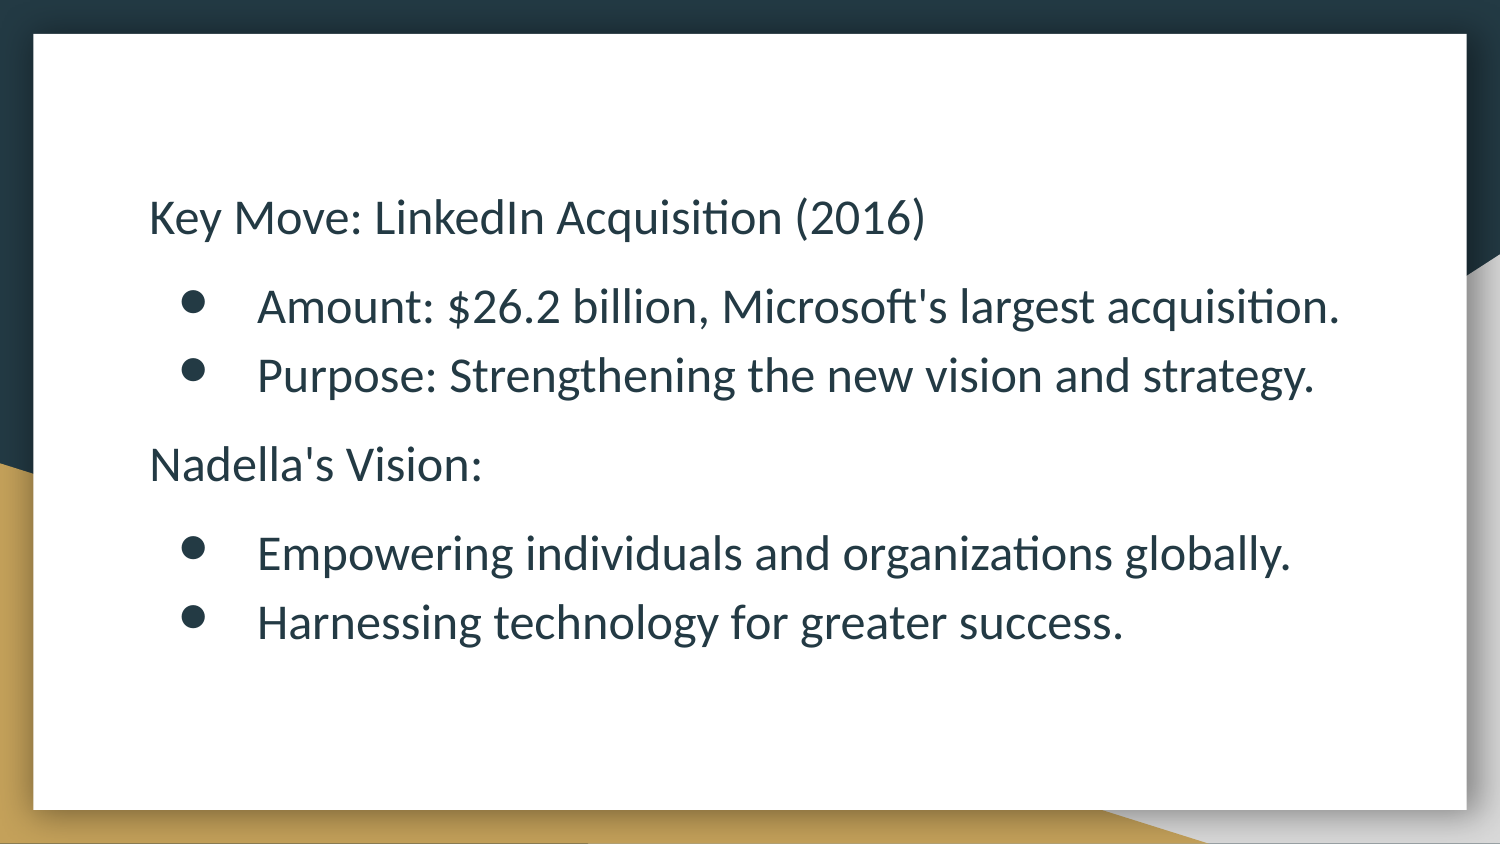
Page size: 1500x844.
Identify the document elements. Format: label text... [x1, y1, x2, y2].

list Key Move: LinkedIn Acquisition (2016) Amount: $26.2 billion, Microsoft's largest acquisition. Purpose: Strengthening the new vision and strategy. Nadella's Vision: Empowering individuals and organizations globally. Harnessing technology for greater success. [134, 160, 1366, 729]
